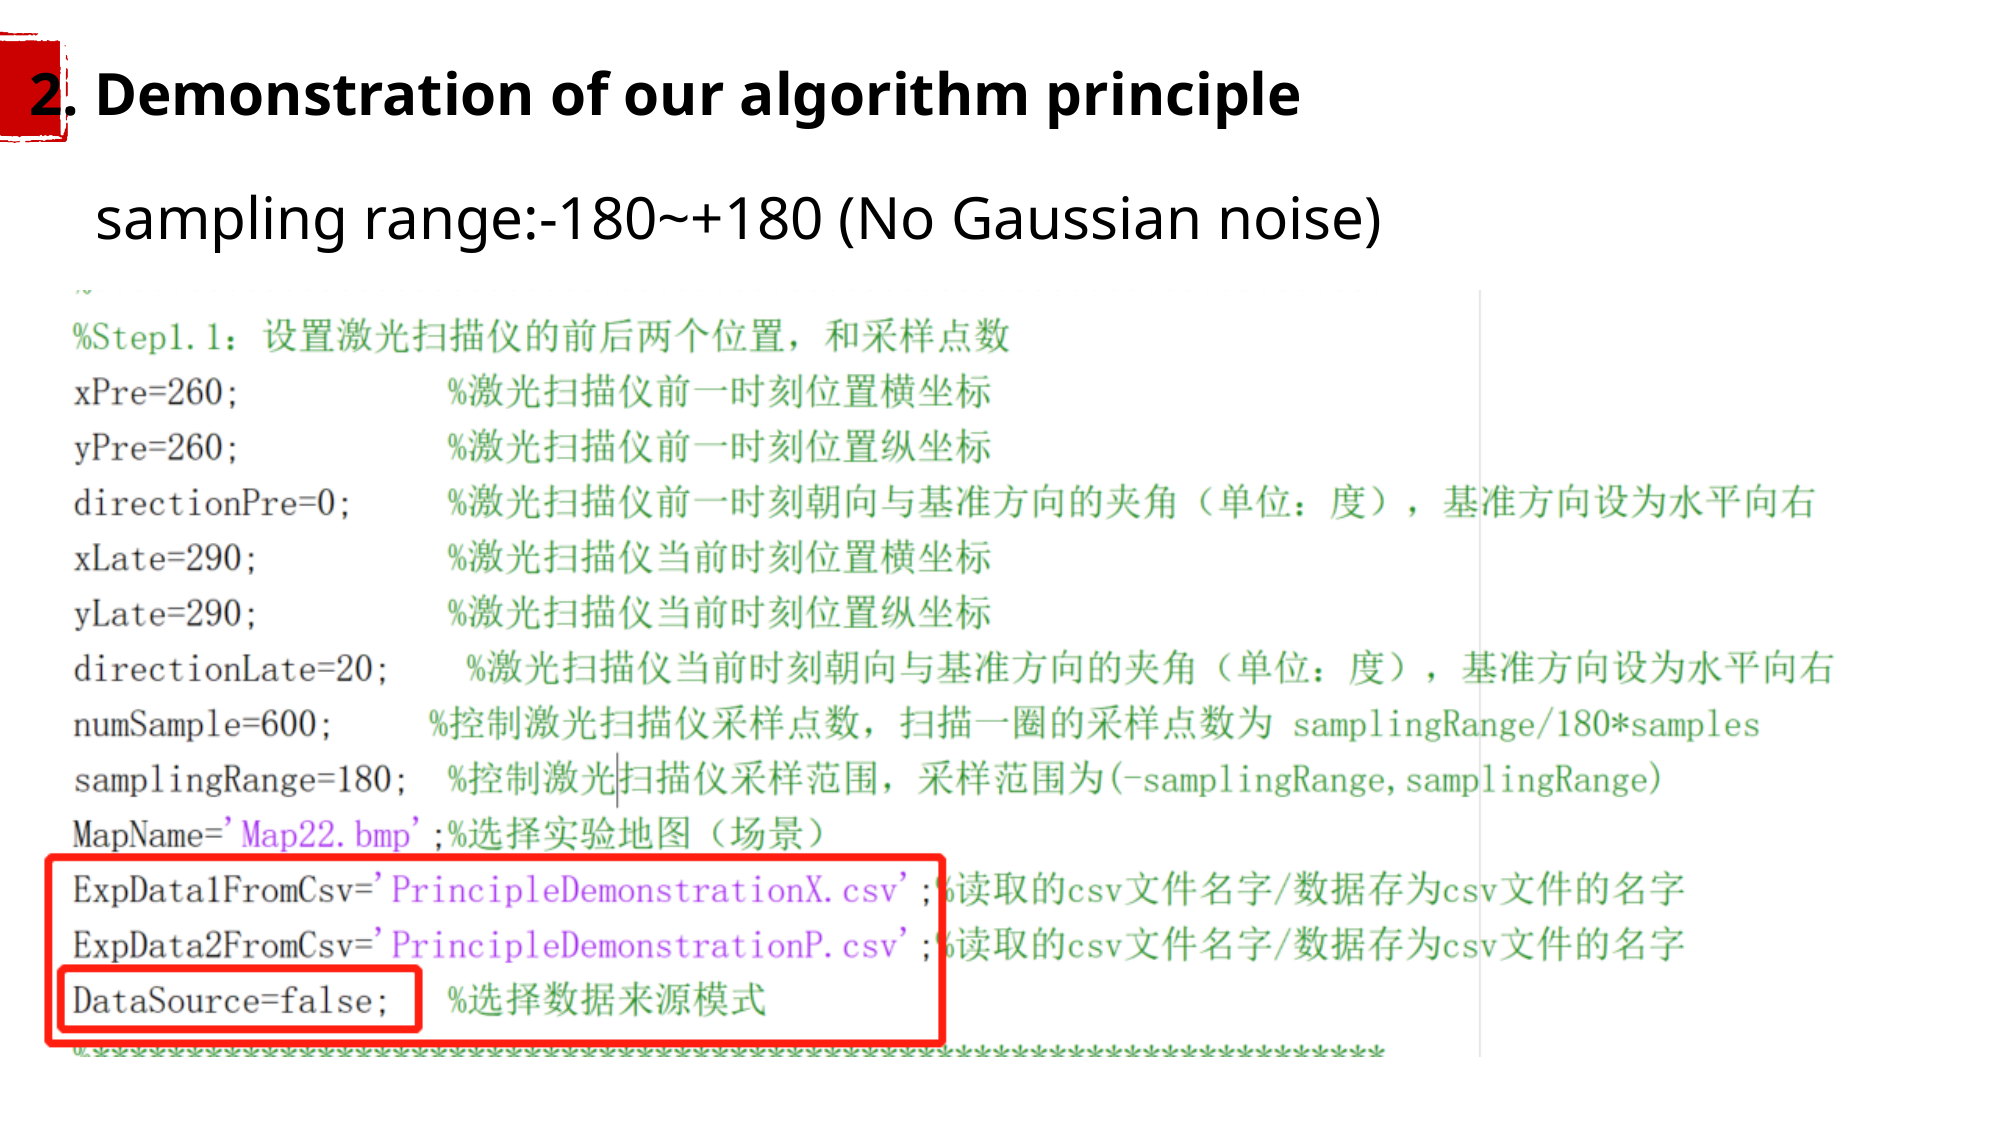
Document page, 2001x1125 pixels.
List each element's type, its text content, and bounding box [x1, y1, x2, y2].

text_box sampling range:-180~+180 (No Gaussian noise) [80, 174, 1935, 259]
picture [0, 31, 81, 154]
text_box 2. Demonstration of our algorithm principle [81, 50, 1318, 135]
picture [40, 290, 1856, 1057]
